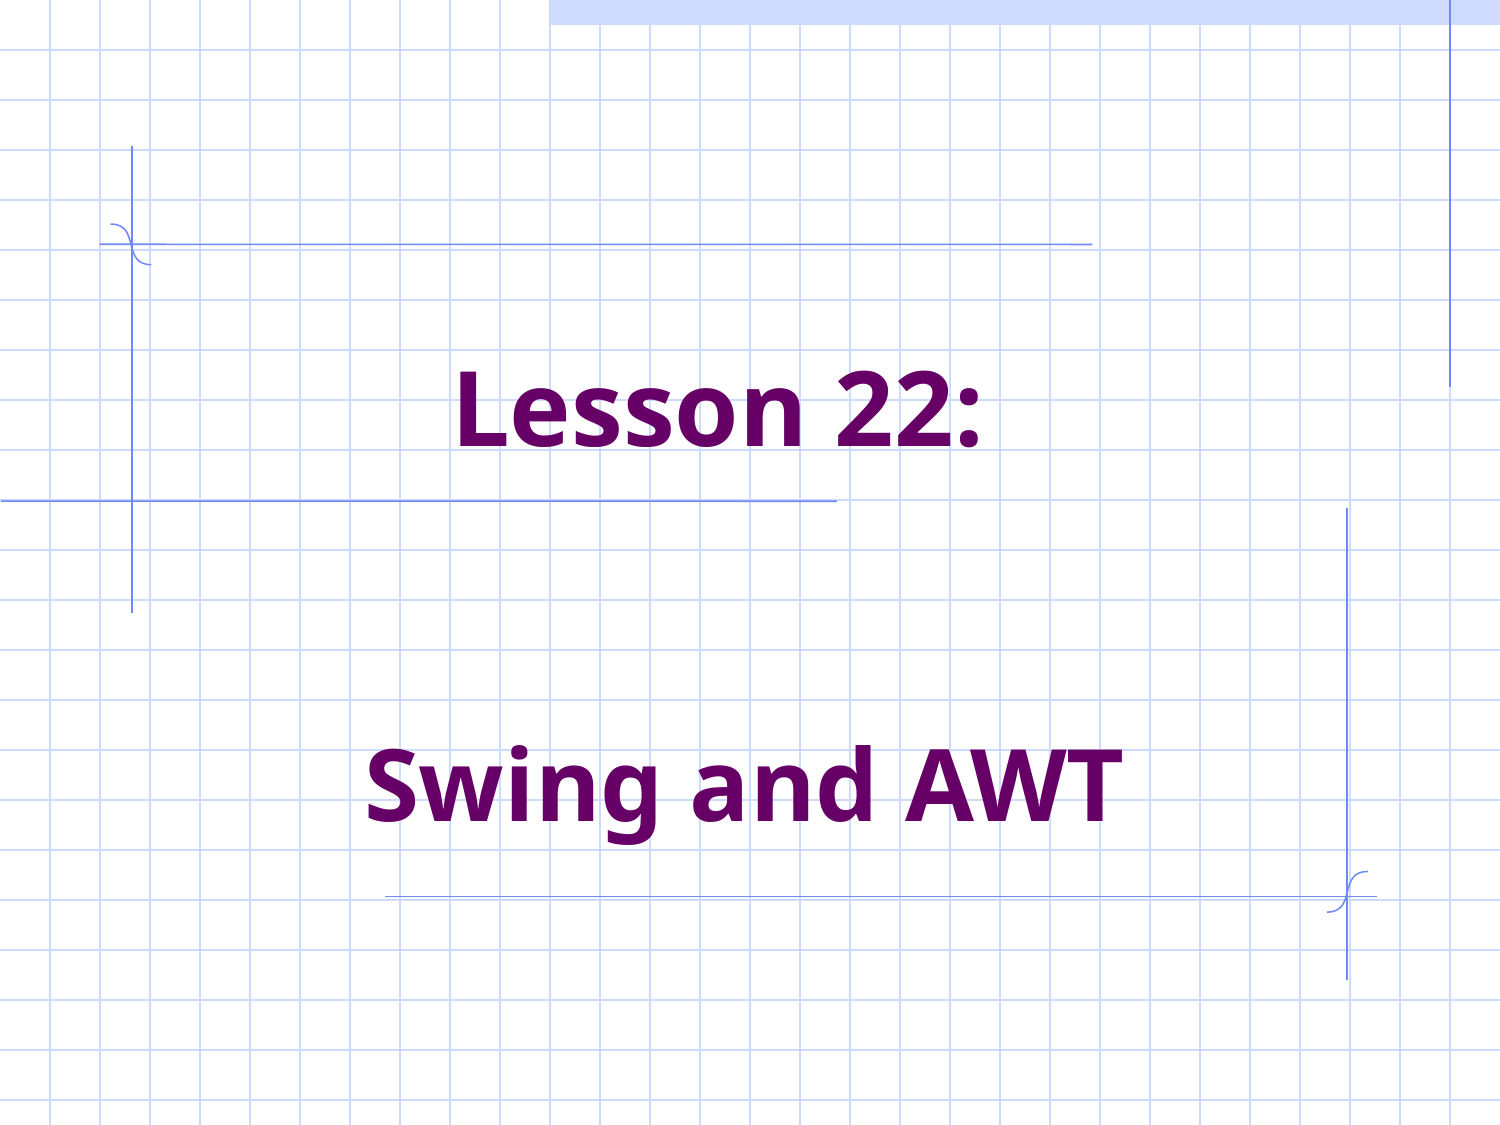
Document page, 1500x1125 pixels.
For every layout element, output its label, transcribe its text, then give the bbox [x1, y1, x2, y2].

title Lesson 22: Swing and AWT [162, 324, 1300, 850]
